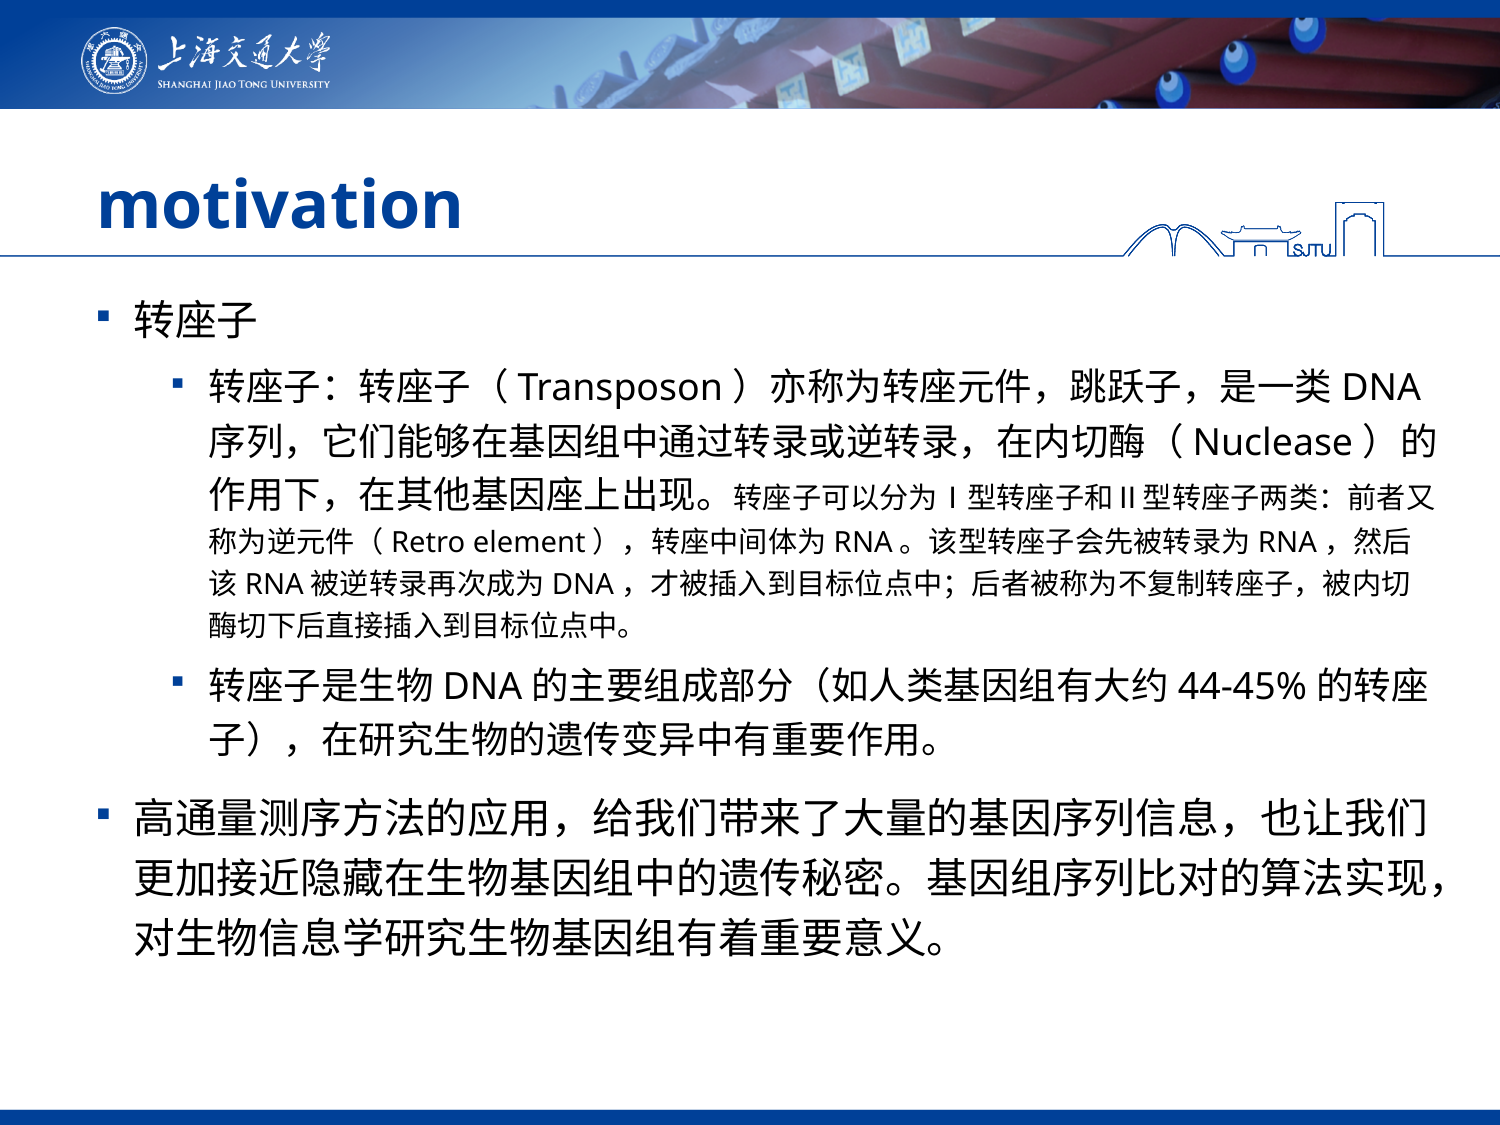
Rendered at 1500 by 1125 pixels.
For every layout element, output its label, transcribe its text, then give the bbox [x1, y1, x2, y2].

list 转座子 转座子：转座子（Transposon）亦称为转座元件，跳跃子，是一类DNA序列，它们能够在基因组中通过转录或逆转录，在内切酶（Nuclease）的作用下，在其他基因座上出现。转座子可以分为Ⅰ型转座子和Ⅱ型转座子两类：前者又称为逆元件（Retro element），转座中间体为RNA。该型转座子会先被转录为RNA，然后该RNA被逆转录再次成为DNA，才被插入到目标位点中；后者被称为不复制转座子，被内切酶切下后直接插入到目标位点中。 转座子是生物DNA的主要组成部分（如人类基因组有大约44-45%的转座子），在研究生物的遗传变异中有重要作用。 高通量测序方法的应用，给我们带来了大量的基因序列信息，也让我们更加接近隐藏在生物基因组中的遗传秘密。基因组序列比对的算法实现，对生物信息学研究生物基因组有着重要意义。 [81, 276, 1455, 1084]
picture [0, 18, 1500, 109]
title motivation [81, 159, 1455, 254]
